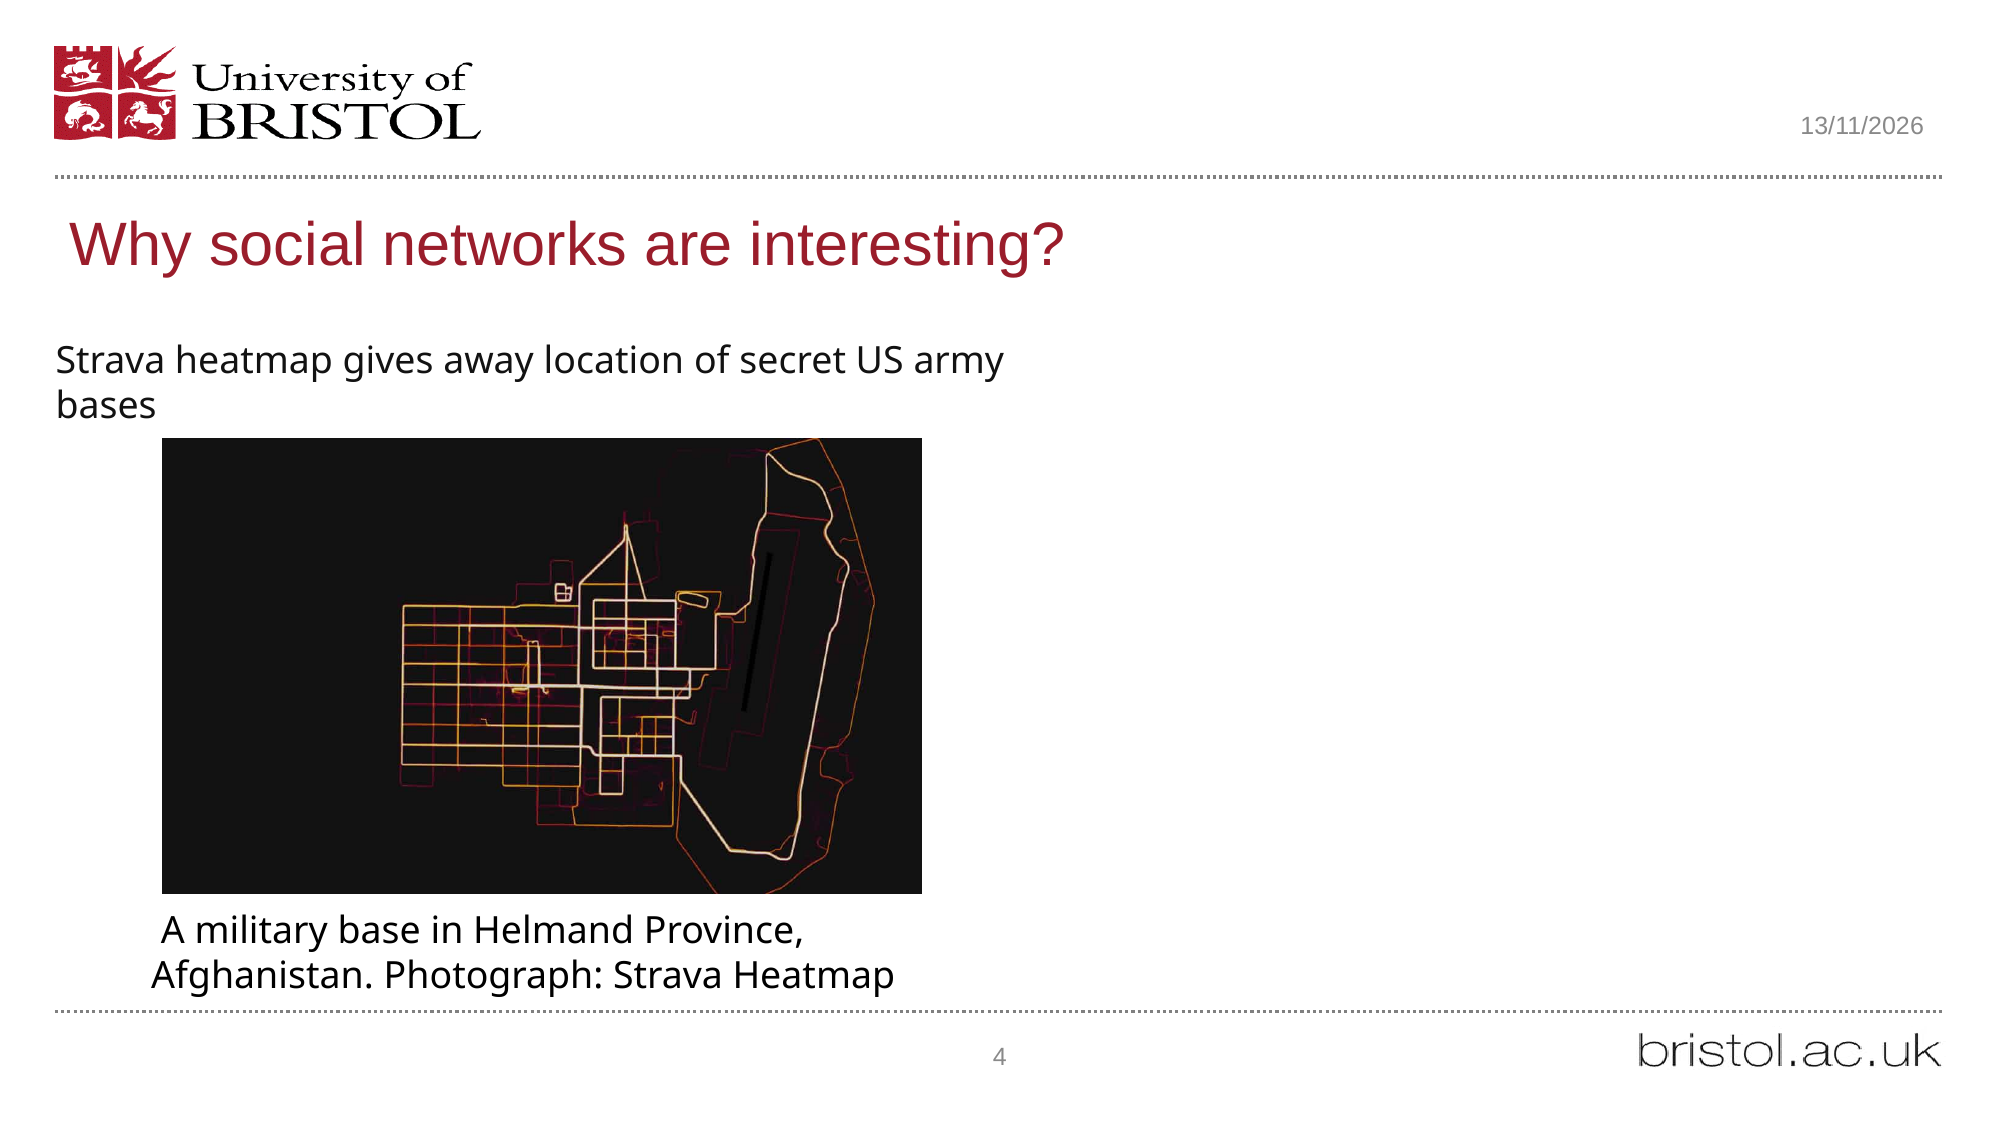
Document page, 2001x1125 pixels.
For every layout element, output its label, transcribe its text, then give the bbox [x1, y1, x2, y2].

title Why social networks are interesting? [55, 196, 1945, 285]
text_box Strava heatmap gives away location of secret US army bases [40, 328, 1041, 434]
picture [162, 437, 922, 894]
picture [1618, 1023, 1946, 1080]
text_box A military base in Helmand Province, Afghanistan. Photograph: Strava Heatmap [136, 898, 946, 1004]
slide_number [1472, 101, 1940, 162]
slide_number 4 [921, 1025, 1079, 1086]
picture [54, 46, 481, 140]
